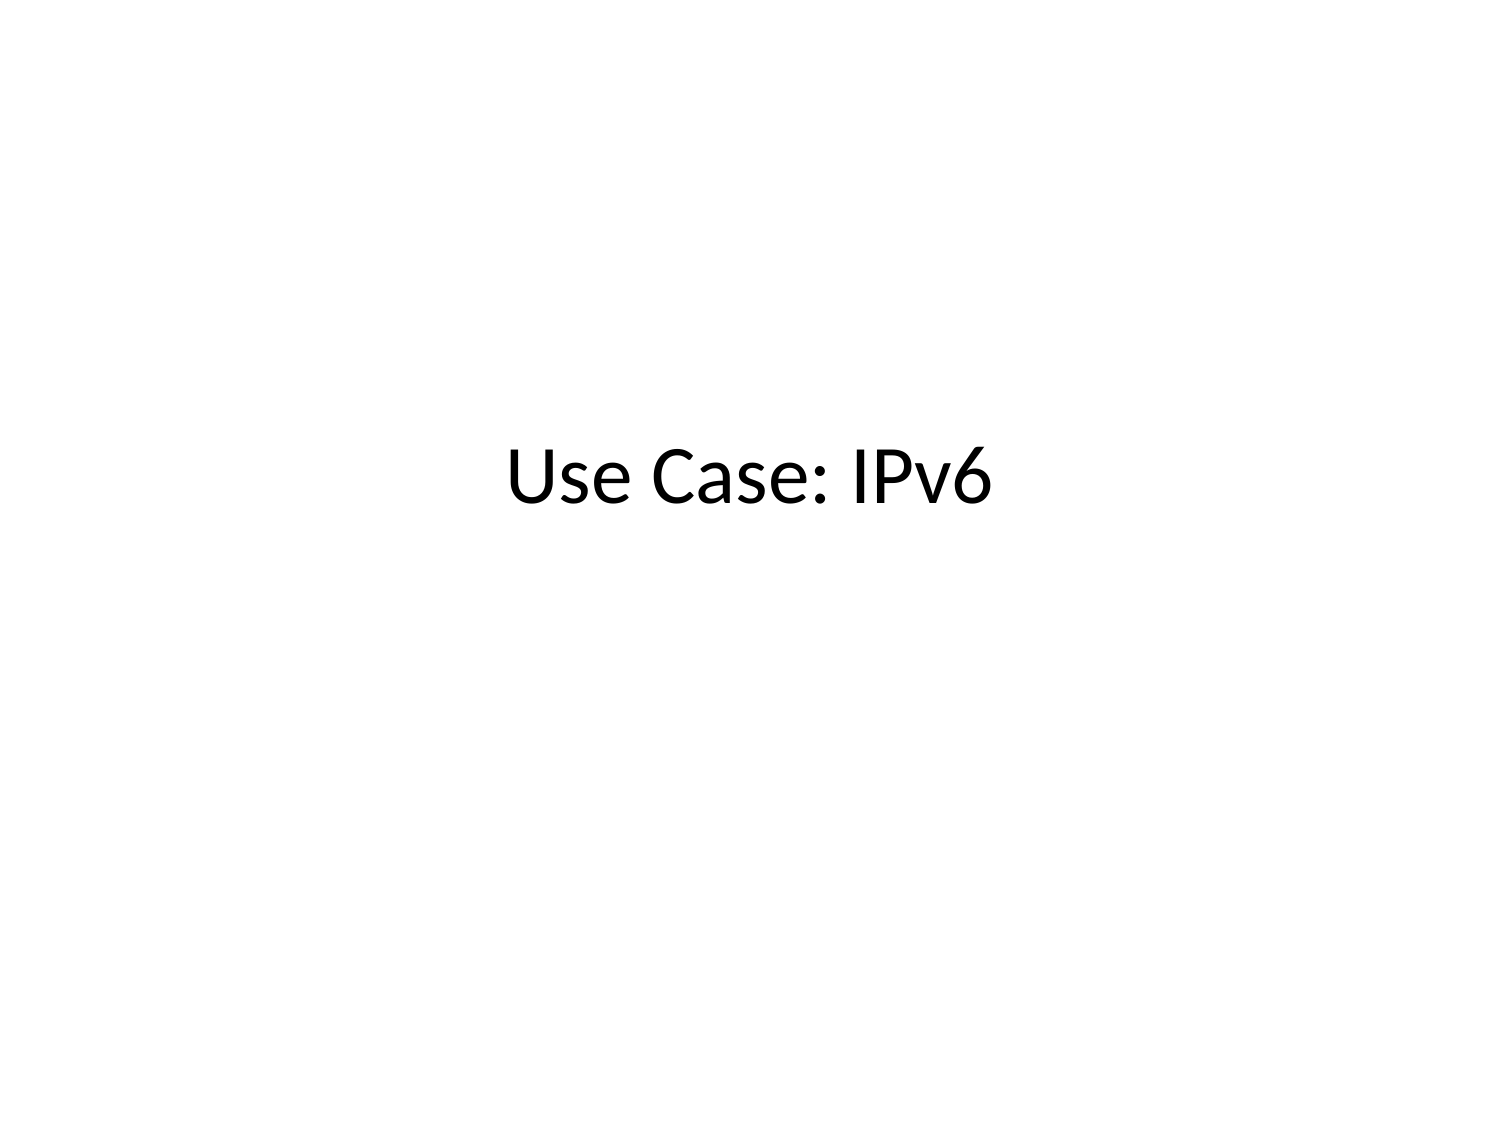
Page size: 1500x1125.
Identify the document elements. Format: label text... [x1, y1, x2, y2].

title Use Case: IPv6 [74, 349, 1426, 591]
